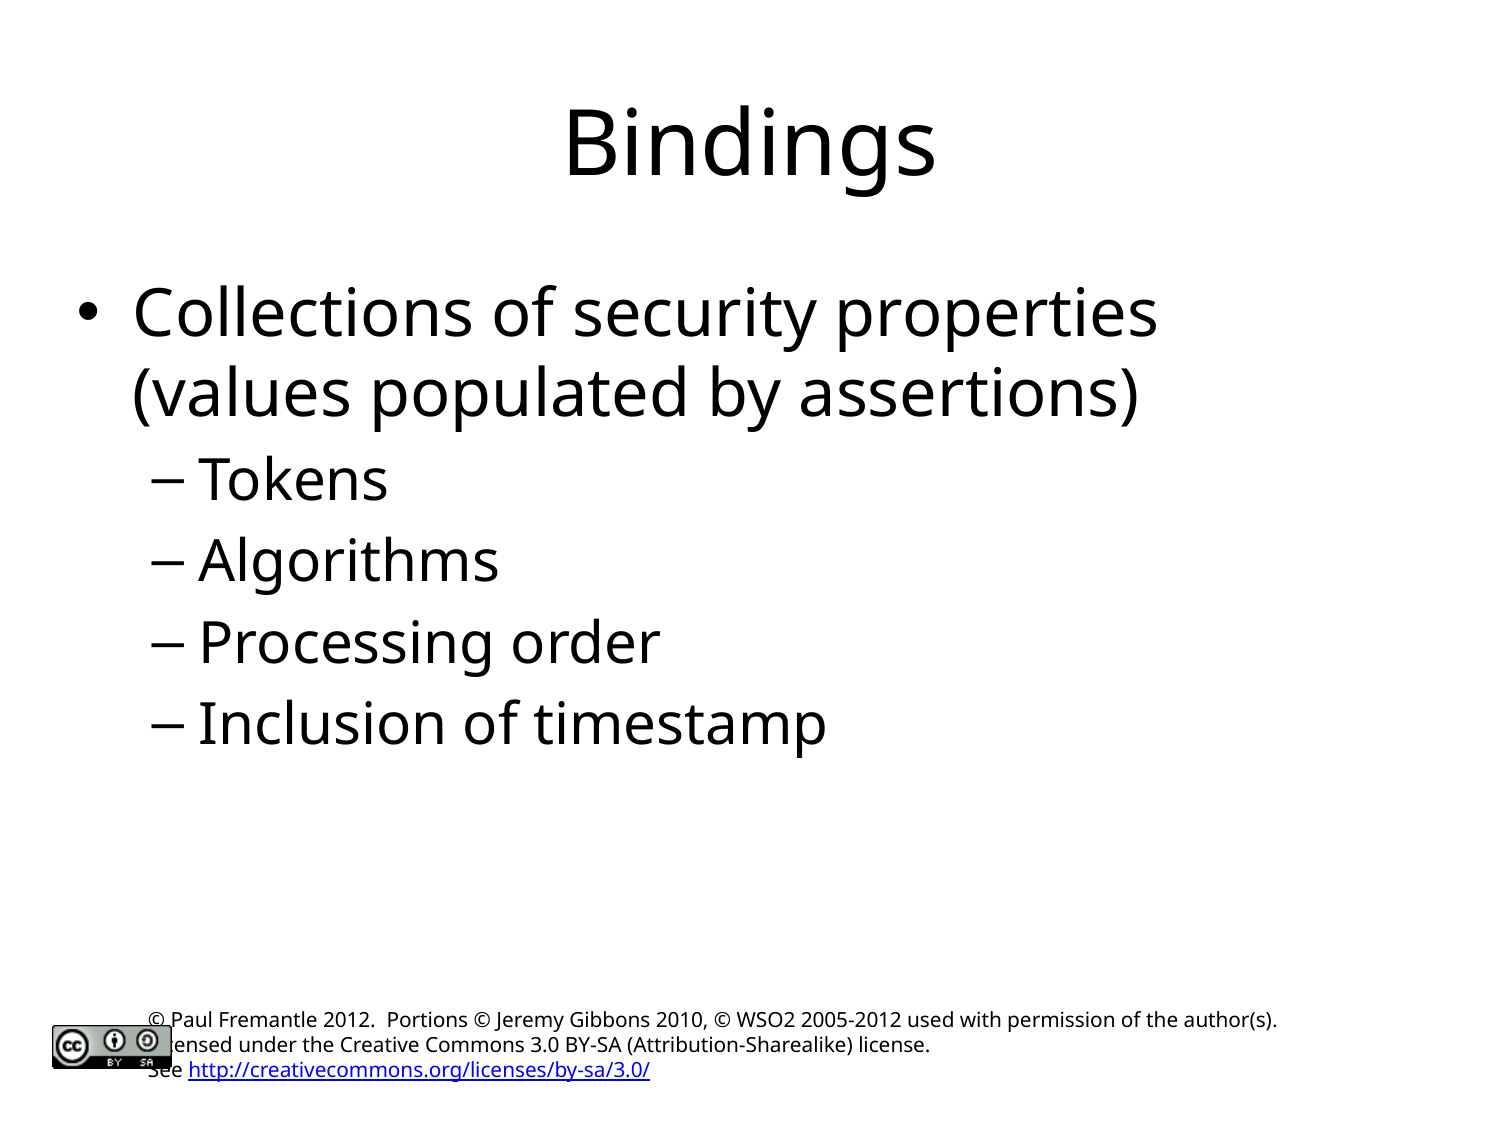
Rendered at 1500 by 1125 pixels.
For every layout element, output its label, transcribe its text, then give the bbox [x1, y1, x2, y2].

list Collections of security properties (values populated by assertions)‏ Tokens Algorithms Processing order Inclusion of timestamp [61, 262, 1412, 1005]
title Bindings [75, 45, 1425, 233]
picture [52, 1025, 172, 1069]
